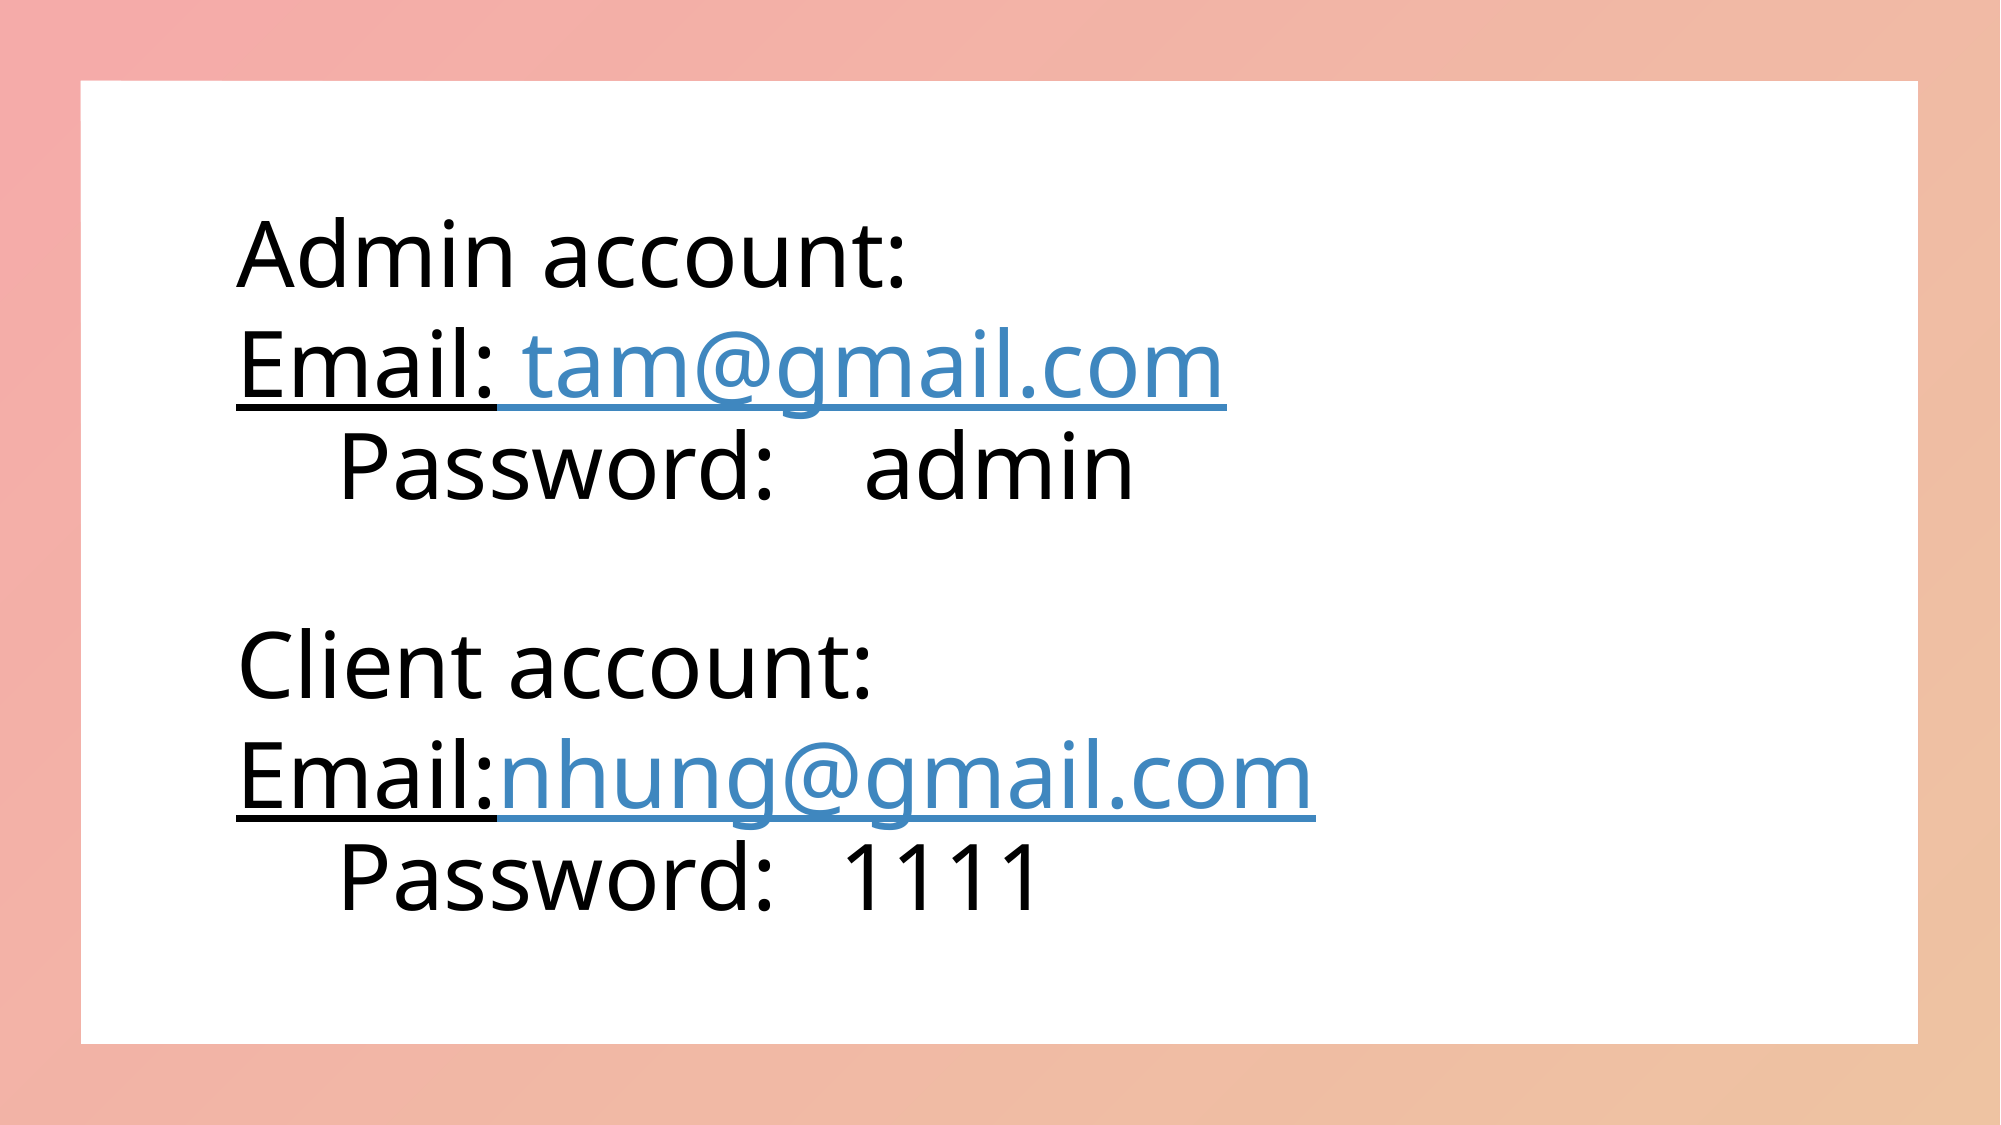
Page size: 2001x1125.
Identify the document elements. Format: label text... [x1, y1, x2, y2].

text_box Admin account: Email: tam@gmail.com Password: admin Client account: Email: nhung@gmail.com Password: 1111 [221, 199, 1714, 939]
